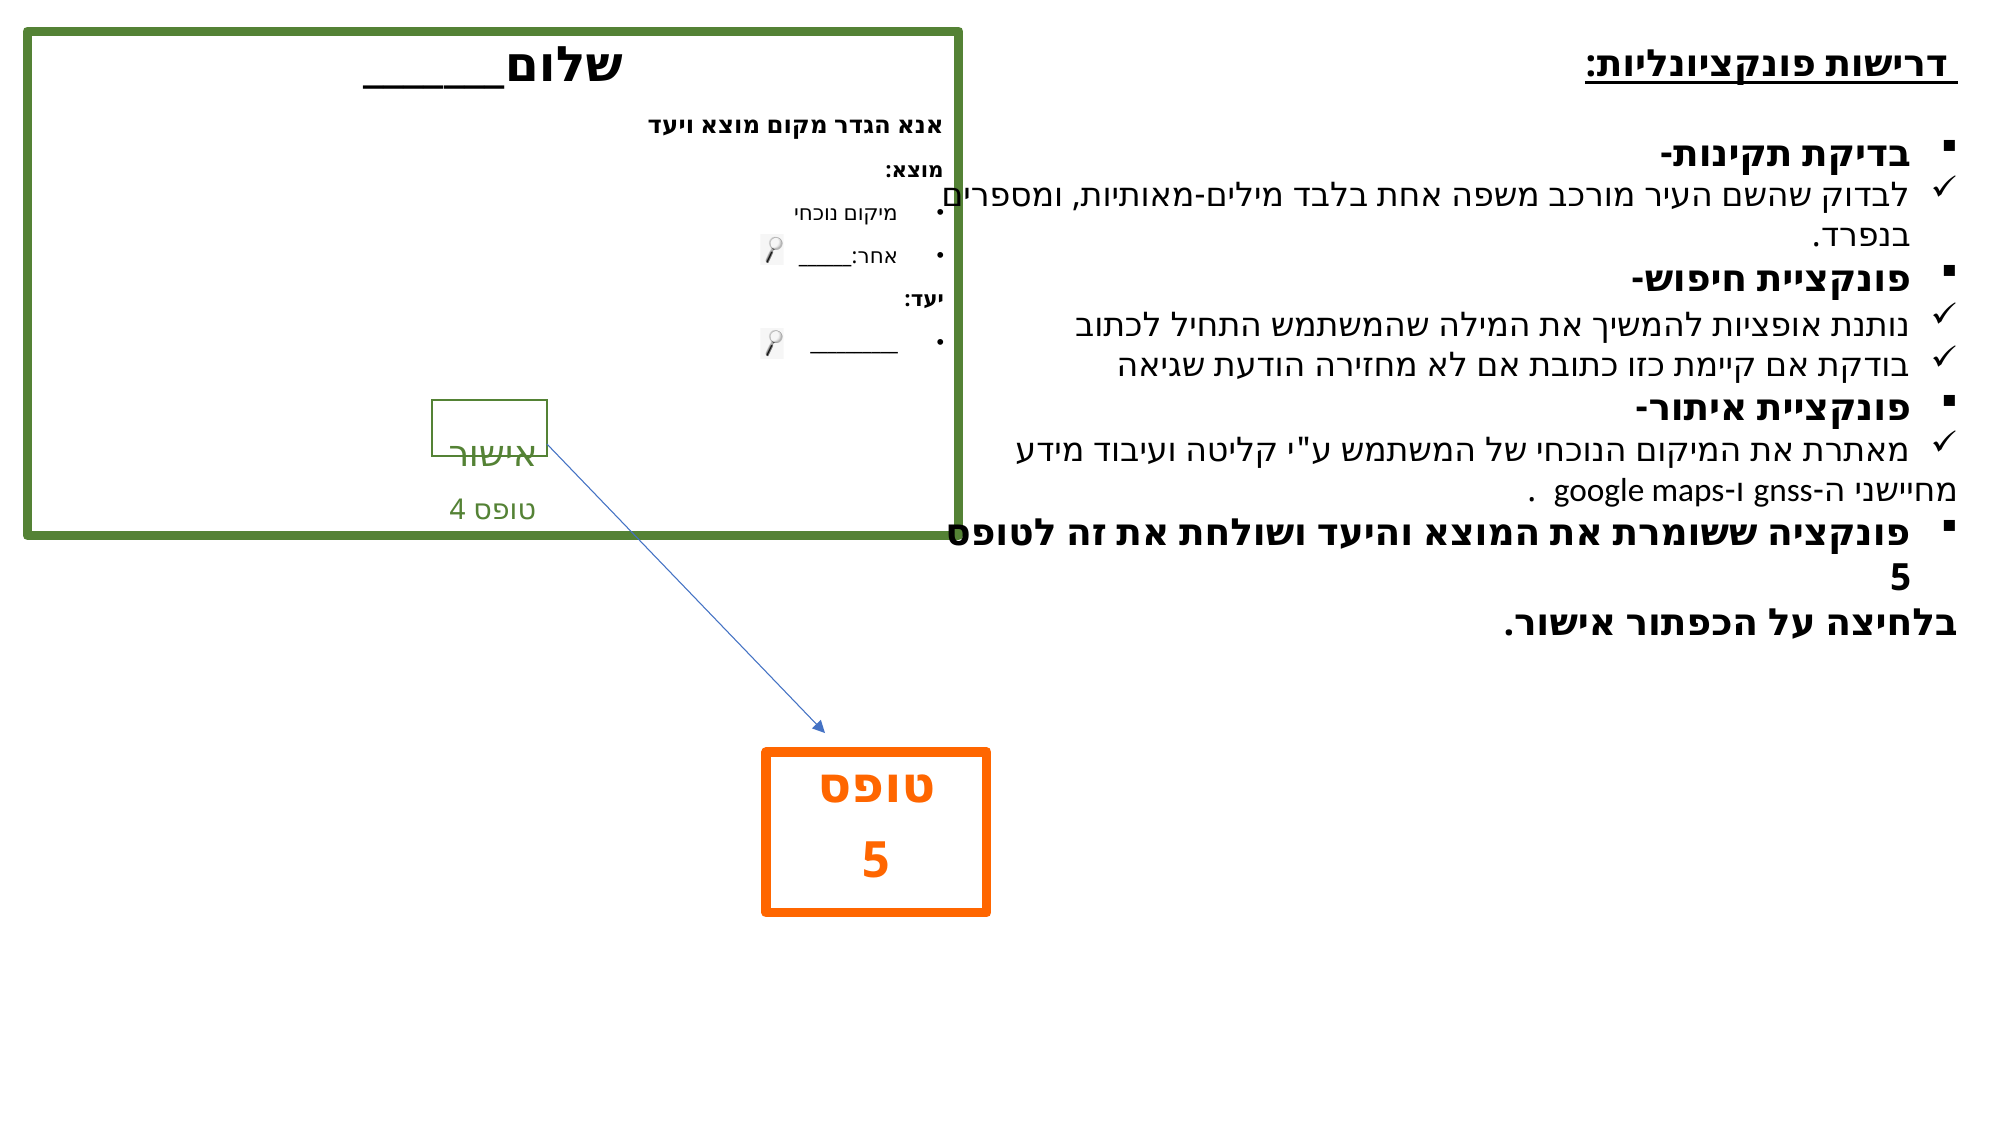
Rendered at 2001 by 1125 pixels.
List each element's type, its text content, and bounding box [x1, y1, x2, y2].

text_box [546, 444, 825, 734]
picture [760, 234, 784, 265]
text_box שלום_______ אנא הגדר מקום מוצא ויעד מוצא: מיקום נוכחי אחר:______ יעד: __________ אישור טופס 4 [27, 31, 905, 536]
text_box [431, 399, 548, 457]
text_box דרישות פונקציונליות: בדיקת תקינות- לבדוק שהשם העיר מורכב משפה אחת בלבד מילים-מאותיות, ומספרים בנפרד. פונקציית חיפוש- נותנת אופציות להמשיך את המילה שהמשתמש התחיל לכתוב בודקת אם קיימת כזו כתובת אם לא מחזירה הודעת שגיאה פונקציית איתור- מאתרת את המיקום הנוכחי של המשתמש ע"י קליטה ועיבוד מידע מחיישני ה-gnss ו-google maps . פונקציה ששומרת את המוצא והיעד ושולחת את זה לטופס 5 בלחיצה על הכפתור אישור. [905, 31, 1973, 816]
picture [760, 328, 784, 359]
text_box טופס 5 [766, 751, 987, 913]
